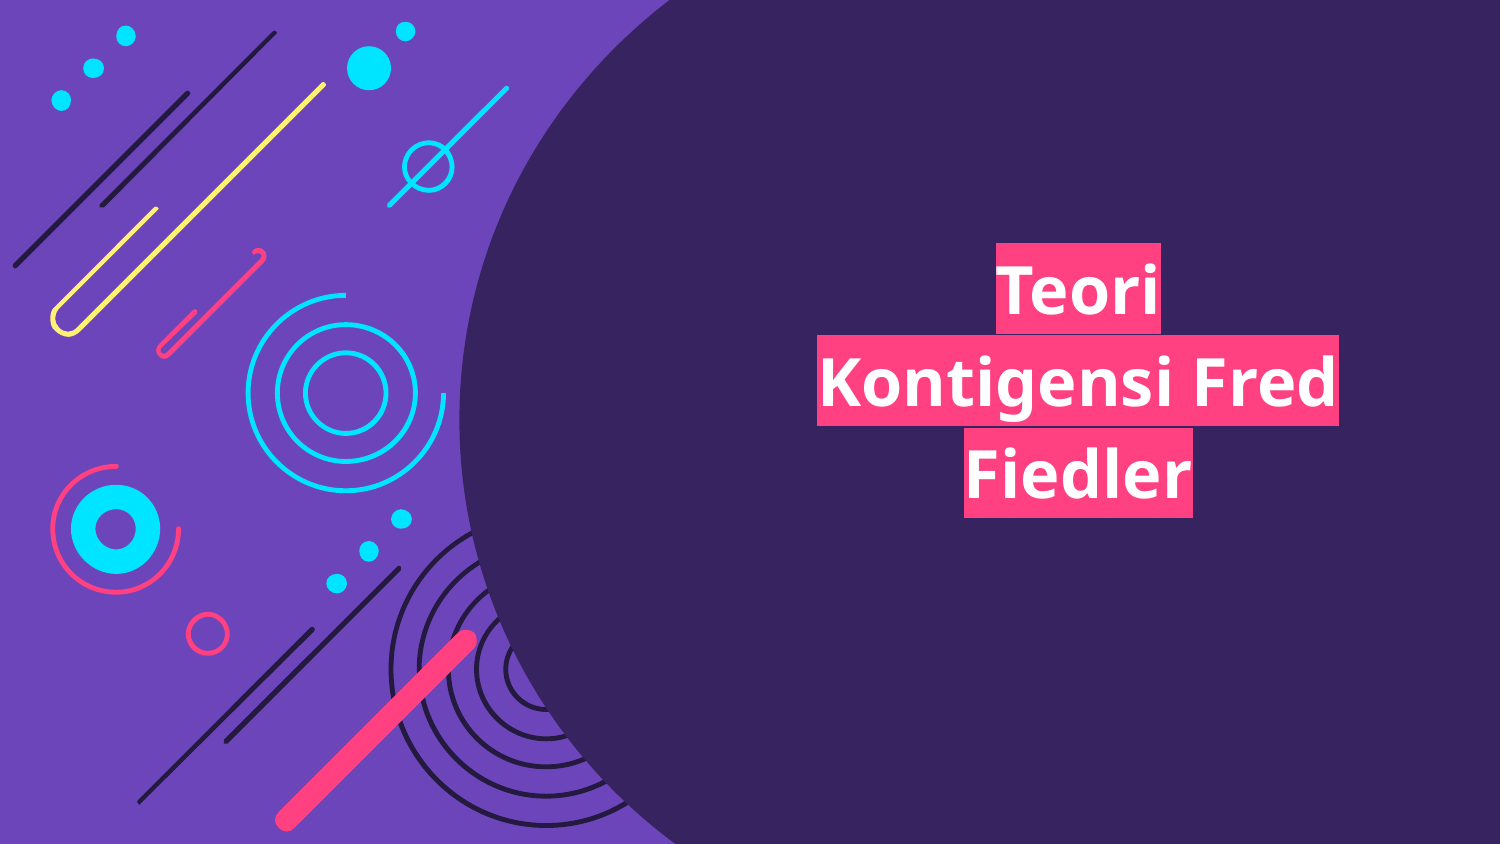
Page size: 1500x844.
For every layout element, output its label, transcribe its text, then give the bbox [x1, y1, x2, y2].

title Teori Kontigensi Fred Fiedler [798, 207, 1358, 527]
